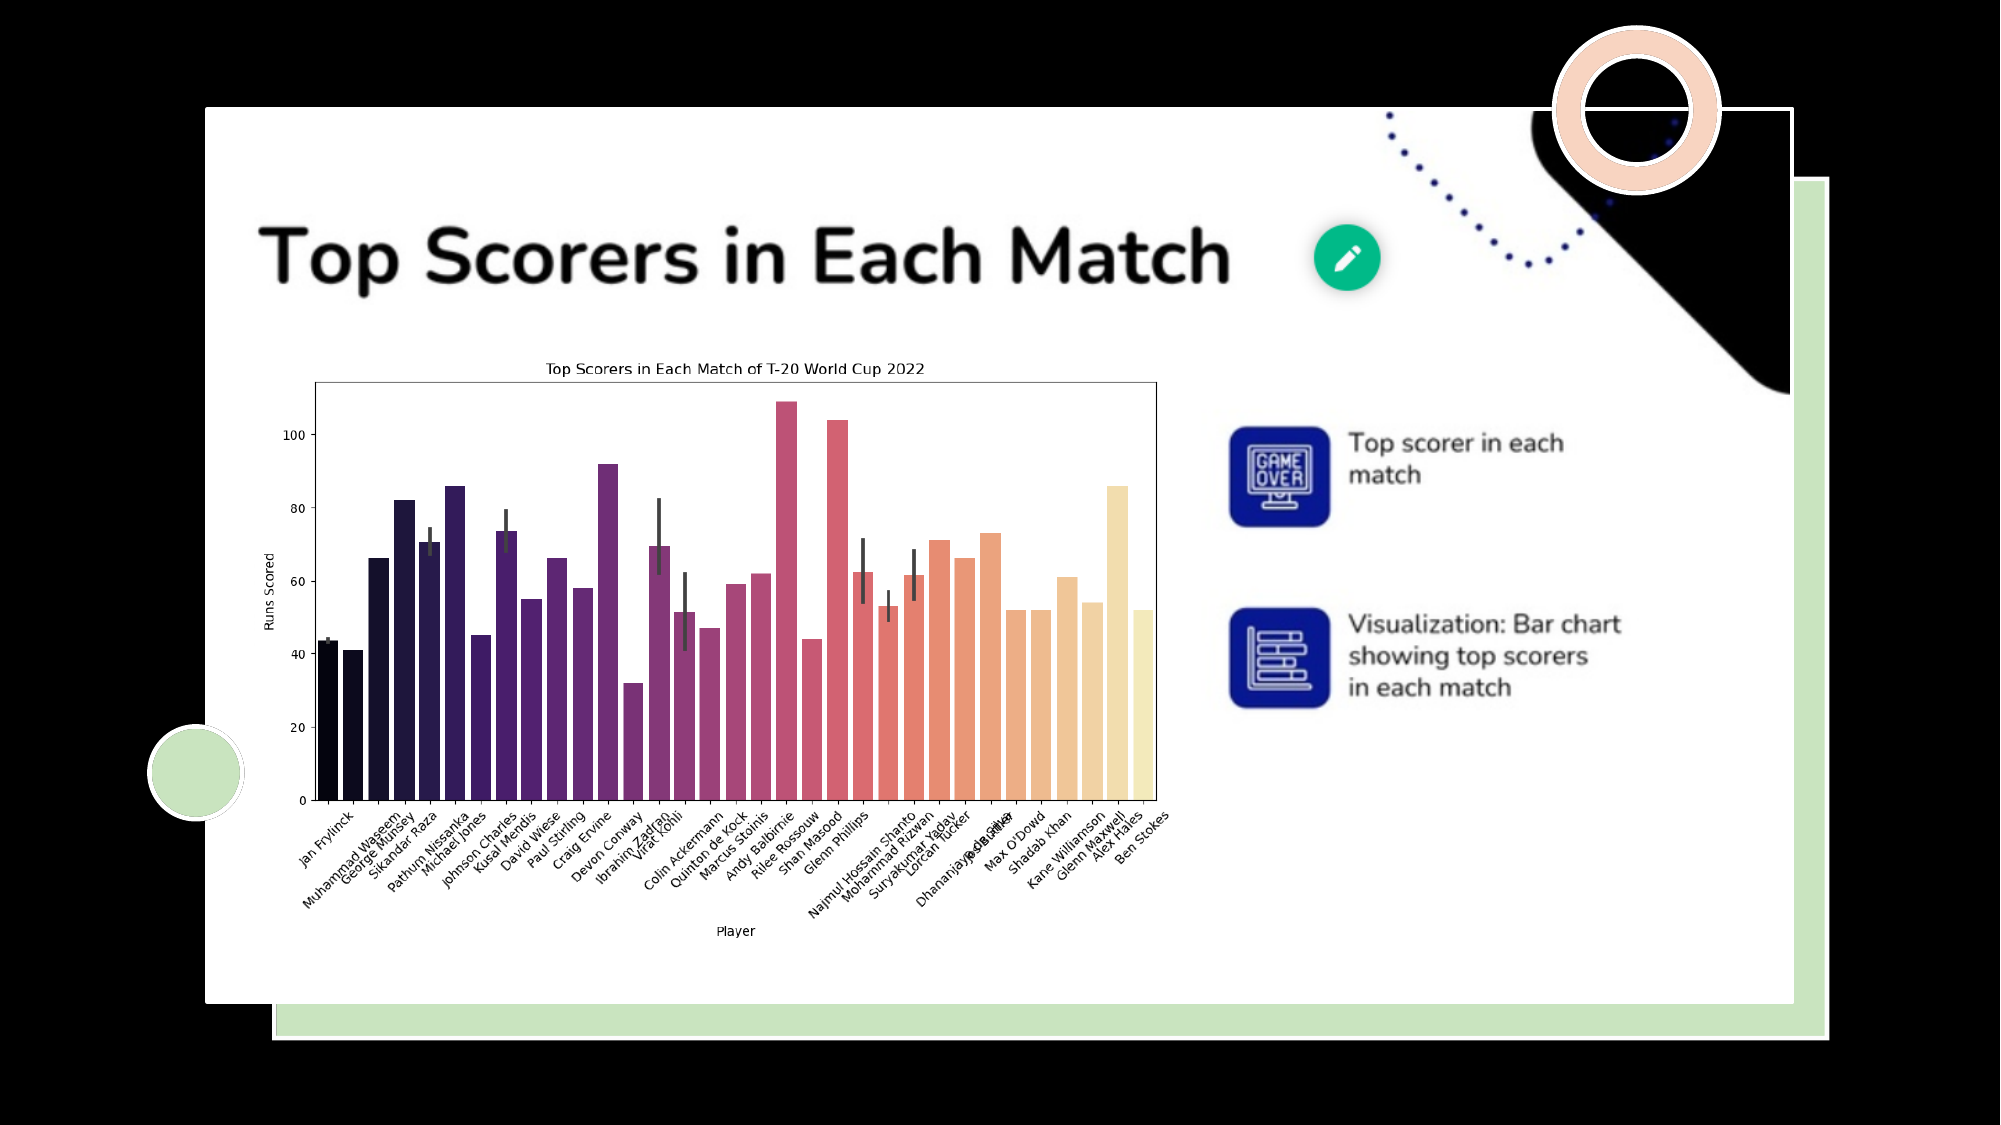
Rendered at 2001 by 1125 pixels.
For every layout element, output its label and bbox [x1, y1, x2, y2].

text_box [147, 724, 209, 821]
text_box [0, 0, 2000, 1125]
text_box [1552, 26, 1722, 110]
picture [209, 110, 1791, 1001]
text_box [273, 177, 1828, 1040]
